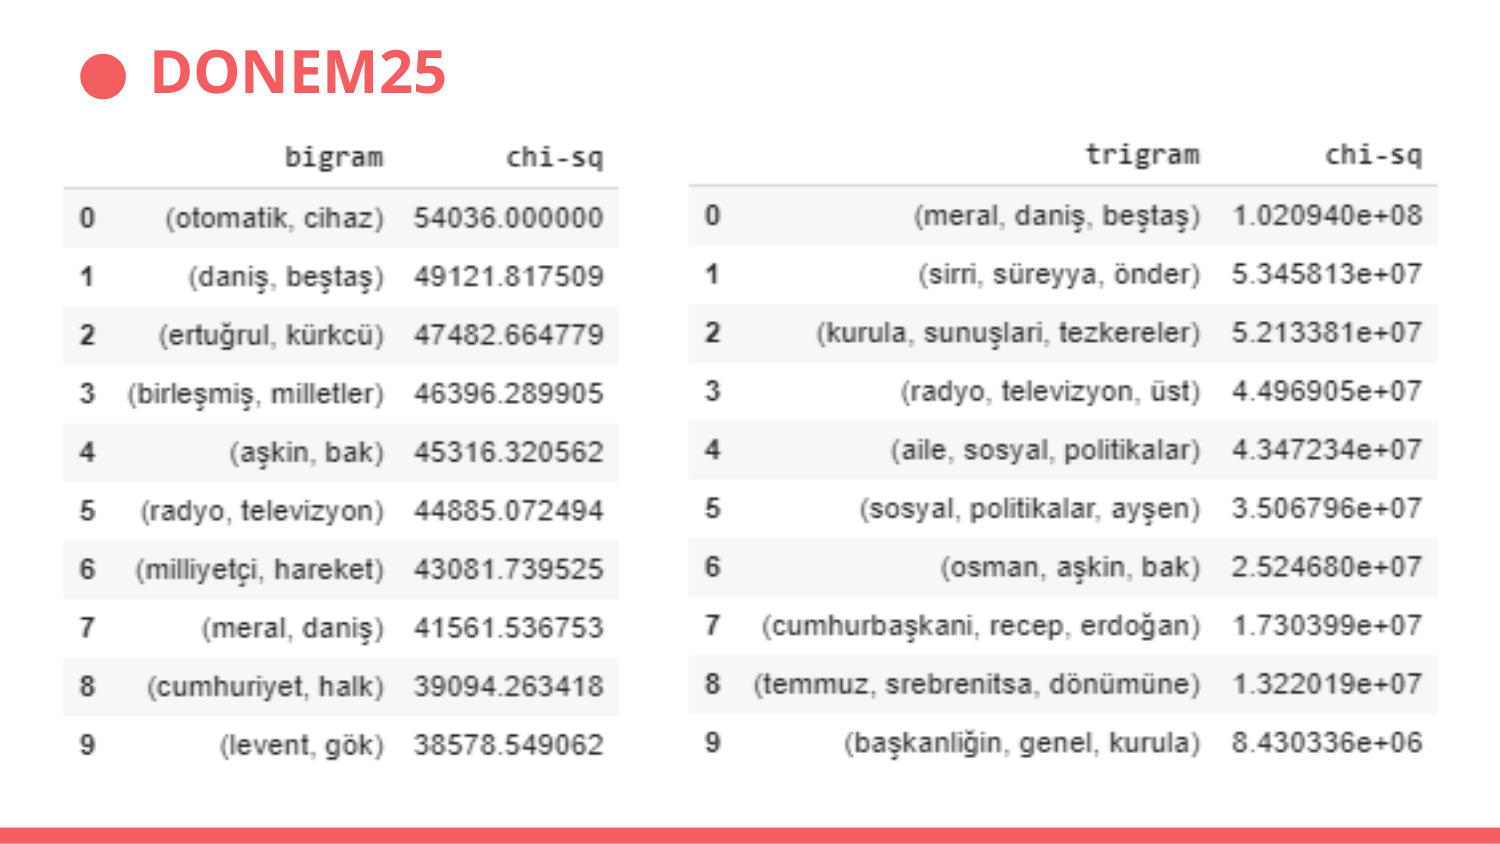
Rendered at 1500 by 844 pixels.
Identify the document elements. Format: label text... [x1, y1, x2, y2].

picture [50, 129, 638, 786]
title DONEM25 [51, 18, 1449, 122]
picture [679, 129, 1450, 781]
